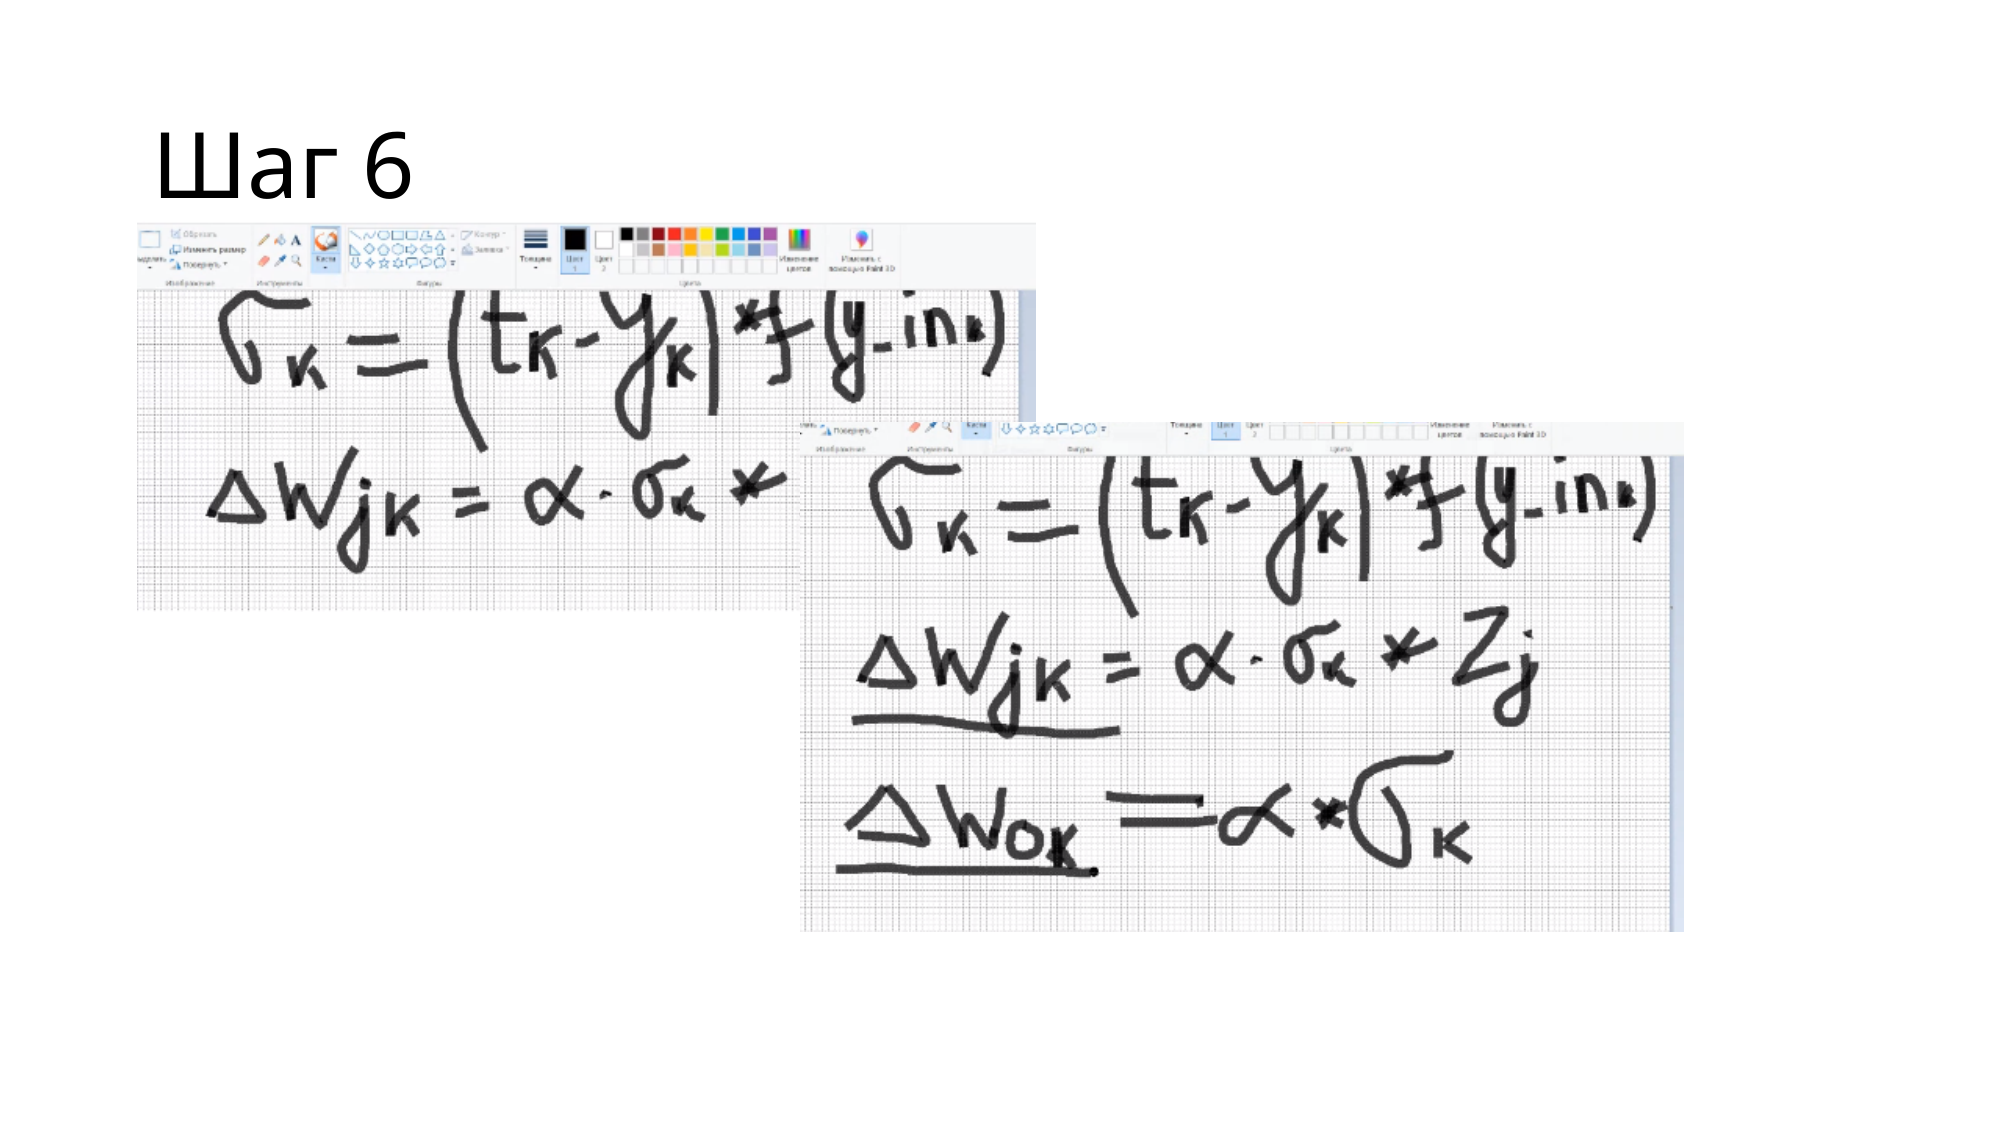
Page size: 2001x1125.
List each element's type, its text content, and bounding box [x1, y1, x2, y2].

picture [137, 220, 1684, 932]
title Шаг 6 [137, 59, 1863, 278]
